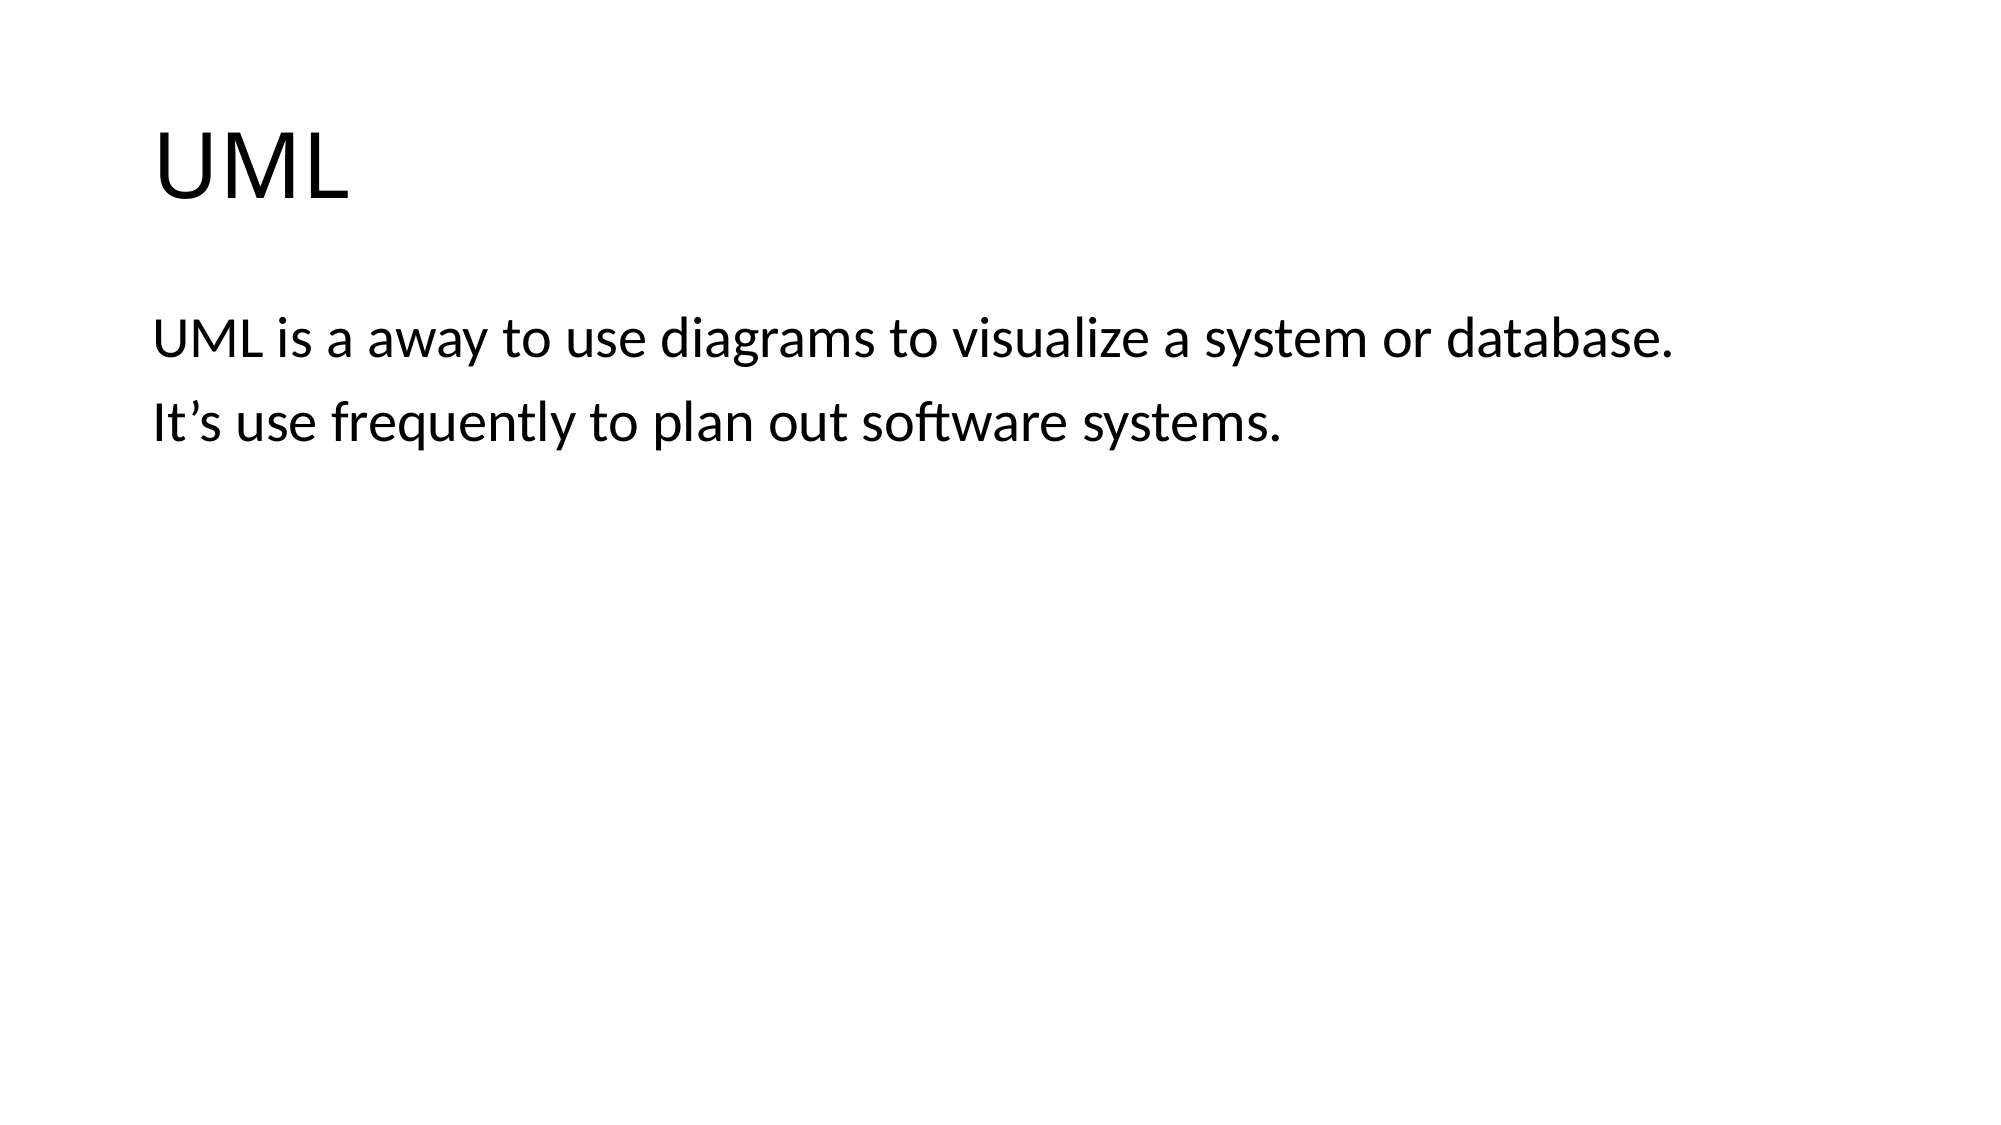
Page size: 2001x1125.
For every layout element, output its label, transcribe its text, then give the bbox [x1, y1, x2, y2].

title UML [137, 59, 1863, 278]
list UML is a away to use diagrams to visualize a system or database. It’s use frequently to plan out software systems. [137, 299, 1863, 1014]
